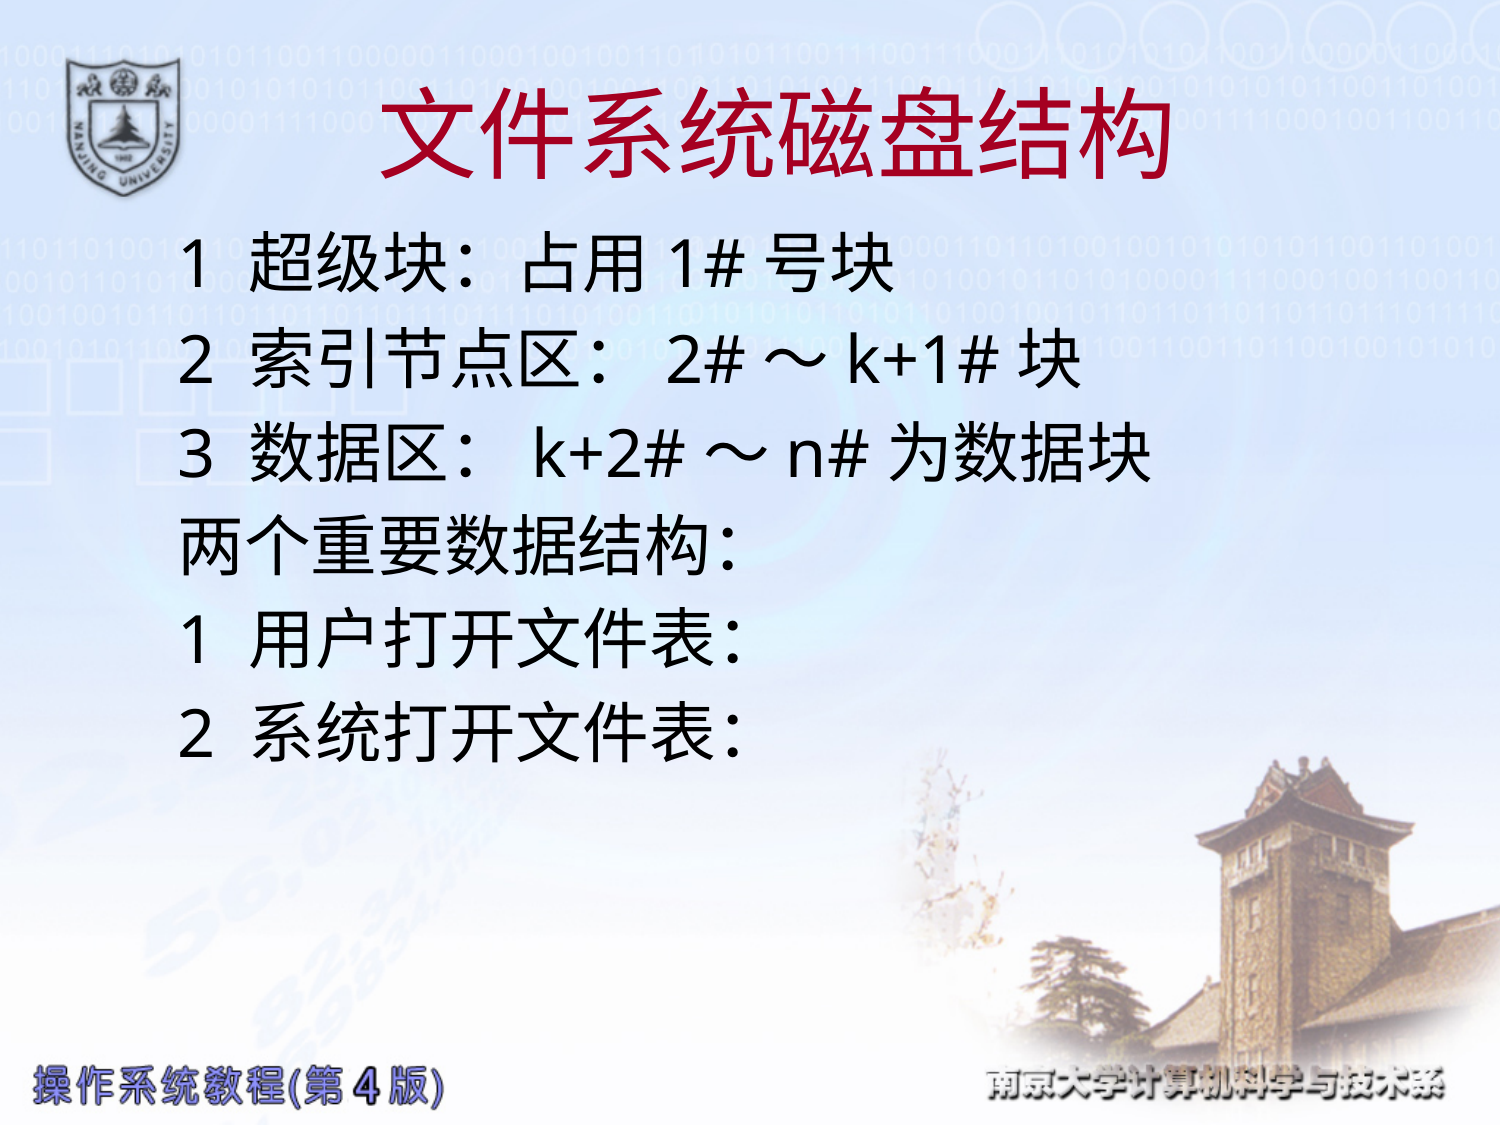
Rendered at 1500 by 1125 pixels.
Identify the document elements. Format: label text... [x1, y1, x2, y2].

picture [0, 0, 1500, 1125]
title 文件系统磁盘结构 [150, 37, 1425, 225]
list 1 超级块：占用1#号块 2 索引节点区：2#～k+1#块 3 数据区：k+2#～n#为数据块 两个重要数据结构： 1 用户打开文件表： 2 系统打开文件表： [162, 196, 1376, 1083]
